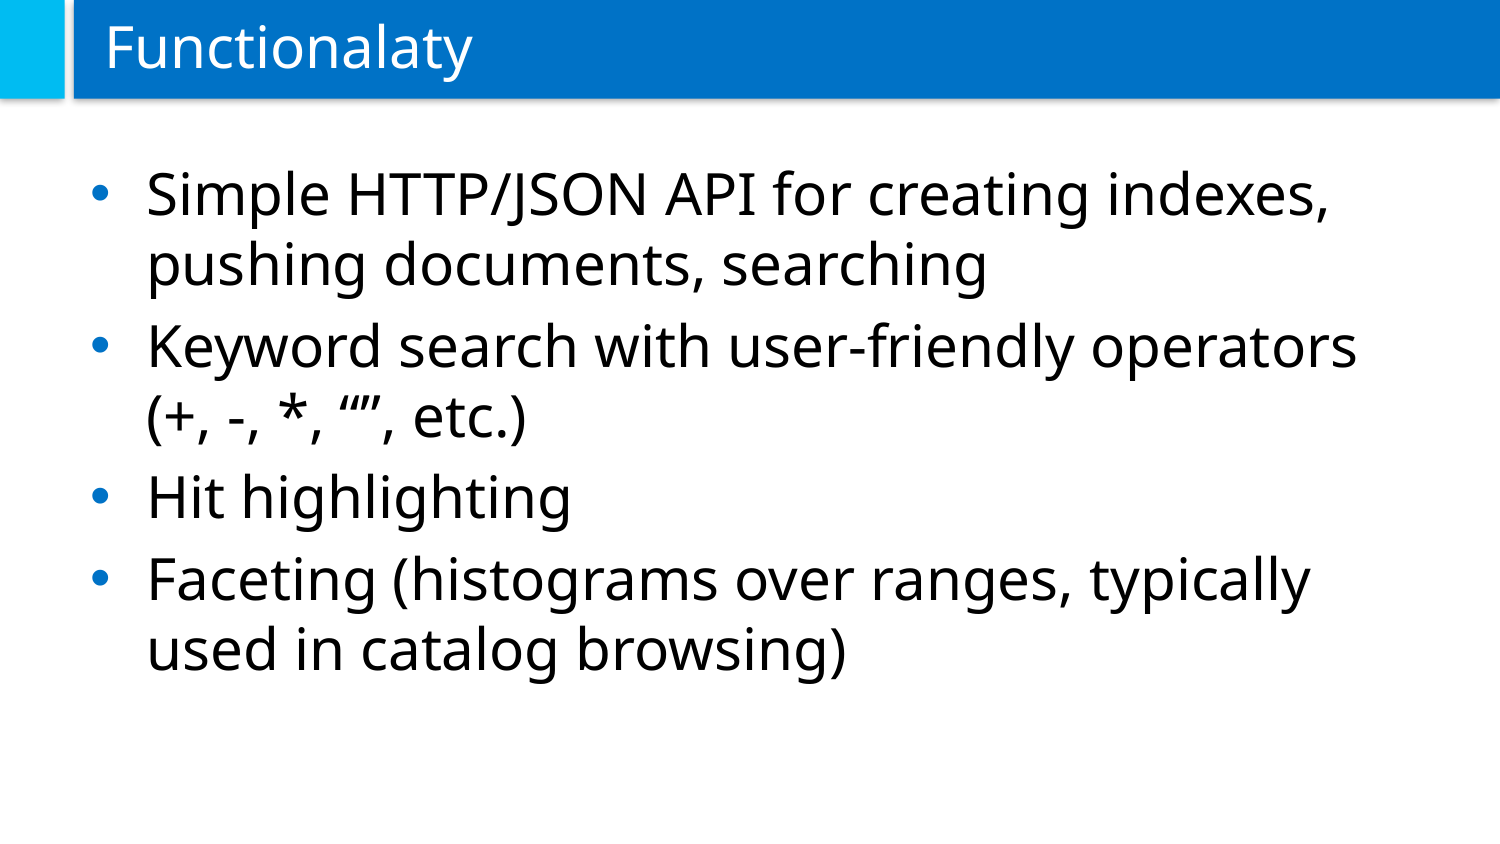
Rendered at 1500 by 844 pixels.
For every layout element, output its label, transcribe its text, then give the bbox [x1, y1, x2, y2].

list Simple HTTP/JSON API for creating indexes, pushing documents, searching Keyword search with user-friendly operators (+, -, *, “”, etc.) Hit highlighting Faceting (histograms over ranges, typically used in catalog browsing) [75, 150, 1425, 754]
title Functionalaty [74, 0, 1500, 99]
